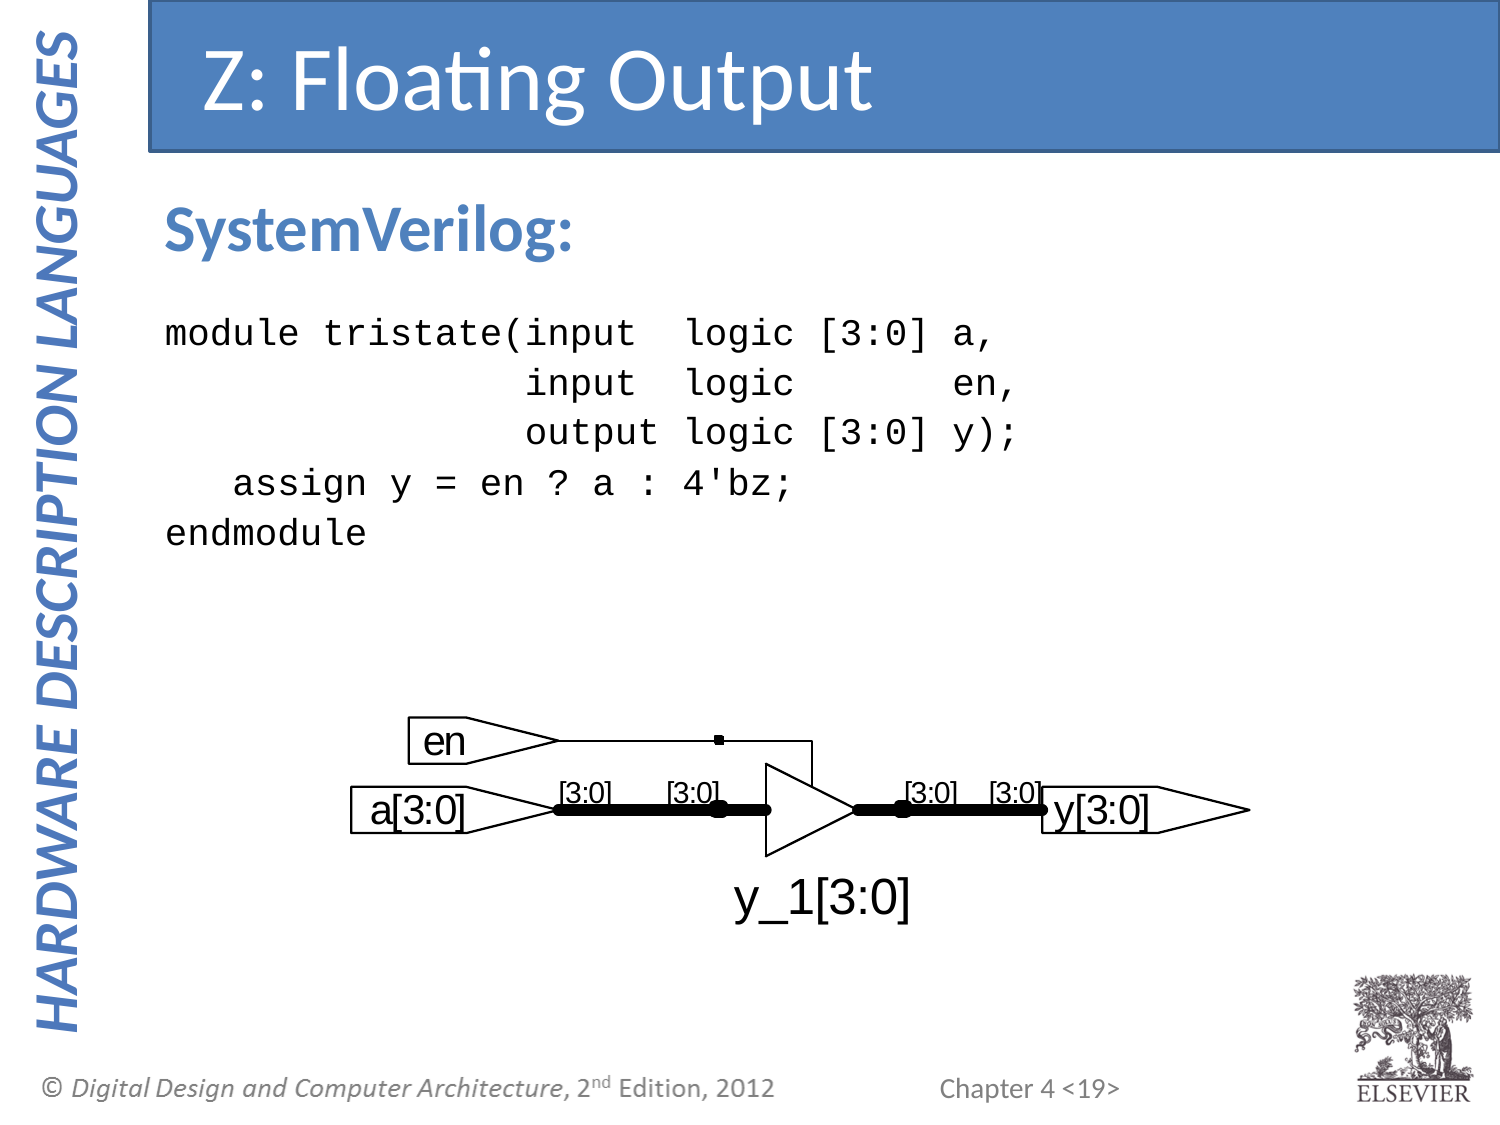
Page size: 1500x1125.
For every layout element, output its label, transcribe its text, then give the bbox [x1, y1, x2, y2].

text_box module tristate(input logic [3:0] a, input logic en, output logic [3:0] y); assign y = en ? a : 4'bz; endmodule [150, 200, 1475, 1050]
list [337, 703, 1263, 933]
text_box SystemVerilog: [150, 177, 850, 272]
text_box Z: Floating Output [187, 11, 1488, 136]
picture [0, 0, 1500, 1125]
text_box [87, 174, 1413, 1025]
